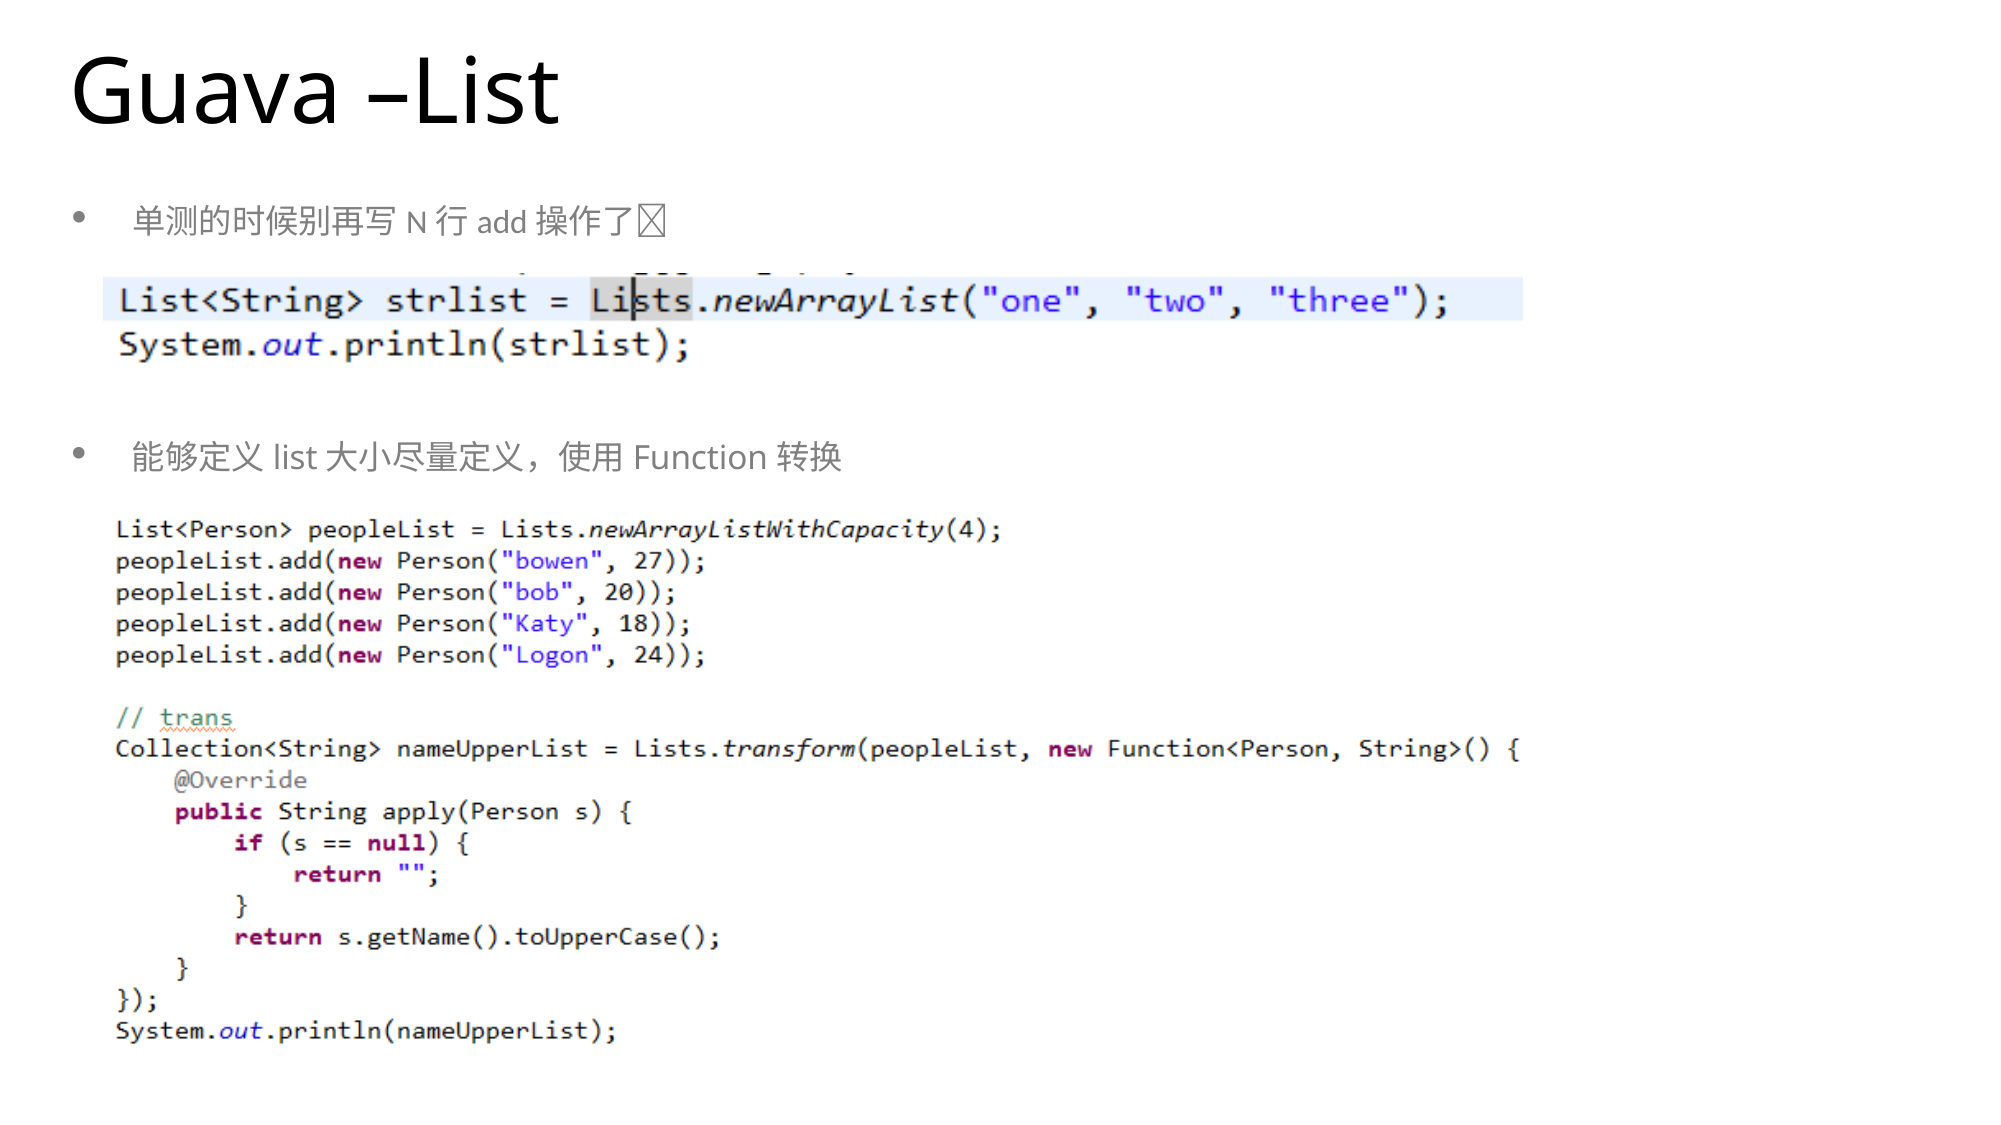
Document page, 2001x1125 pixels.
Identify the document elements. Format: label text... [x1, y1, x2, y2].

text_box 能够定义list大小尽量定义，使用Function转换 [55, 419, 997, 513]
picture [90, 498, 1548, 1057]
picture [103, 273, 1523, 379]
list 单测的时候别再写N行add操作了 [56, 184, 1886, 1080]
title Guava –List [54, 35, 1670, 153]
